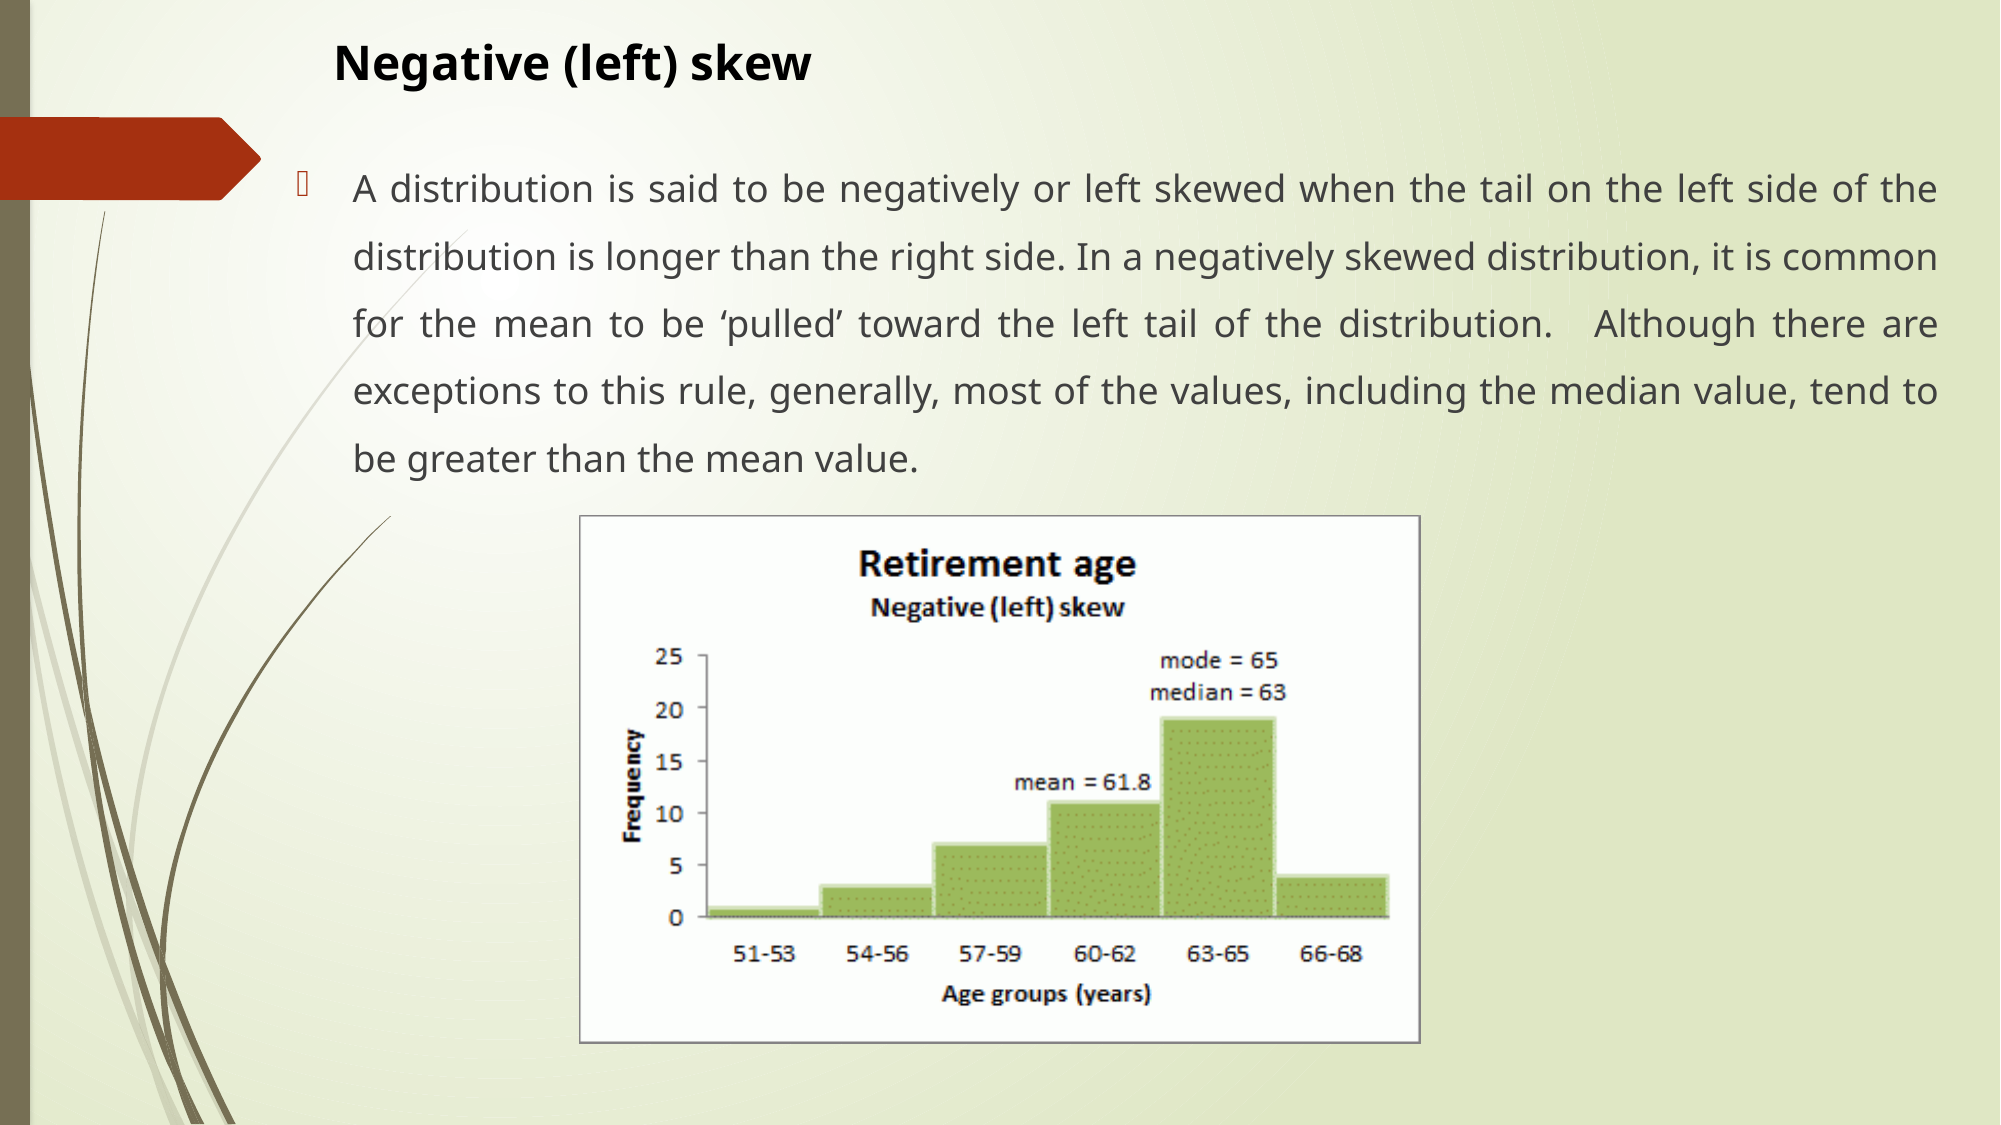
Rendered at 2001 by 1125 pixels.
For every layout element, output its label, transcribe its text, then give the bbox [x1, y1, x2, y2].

picture [579, 514, 1421, 1044]
list A distribution is said to be negatively or left skewed when the tail on the left side of the distribution is longer than the right side. In a negatively skewed distribution, it is common for the mean to be ‘pulled’ toward the left tail of the distribution. Although there are exceptions to this rule, generally, most of the values, including the median value, tend to be greater than the mean value. [281, 134, 1956, 488]
title Negative (left) skew [318, 24, 1781, 134]
